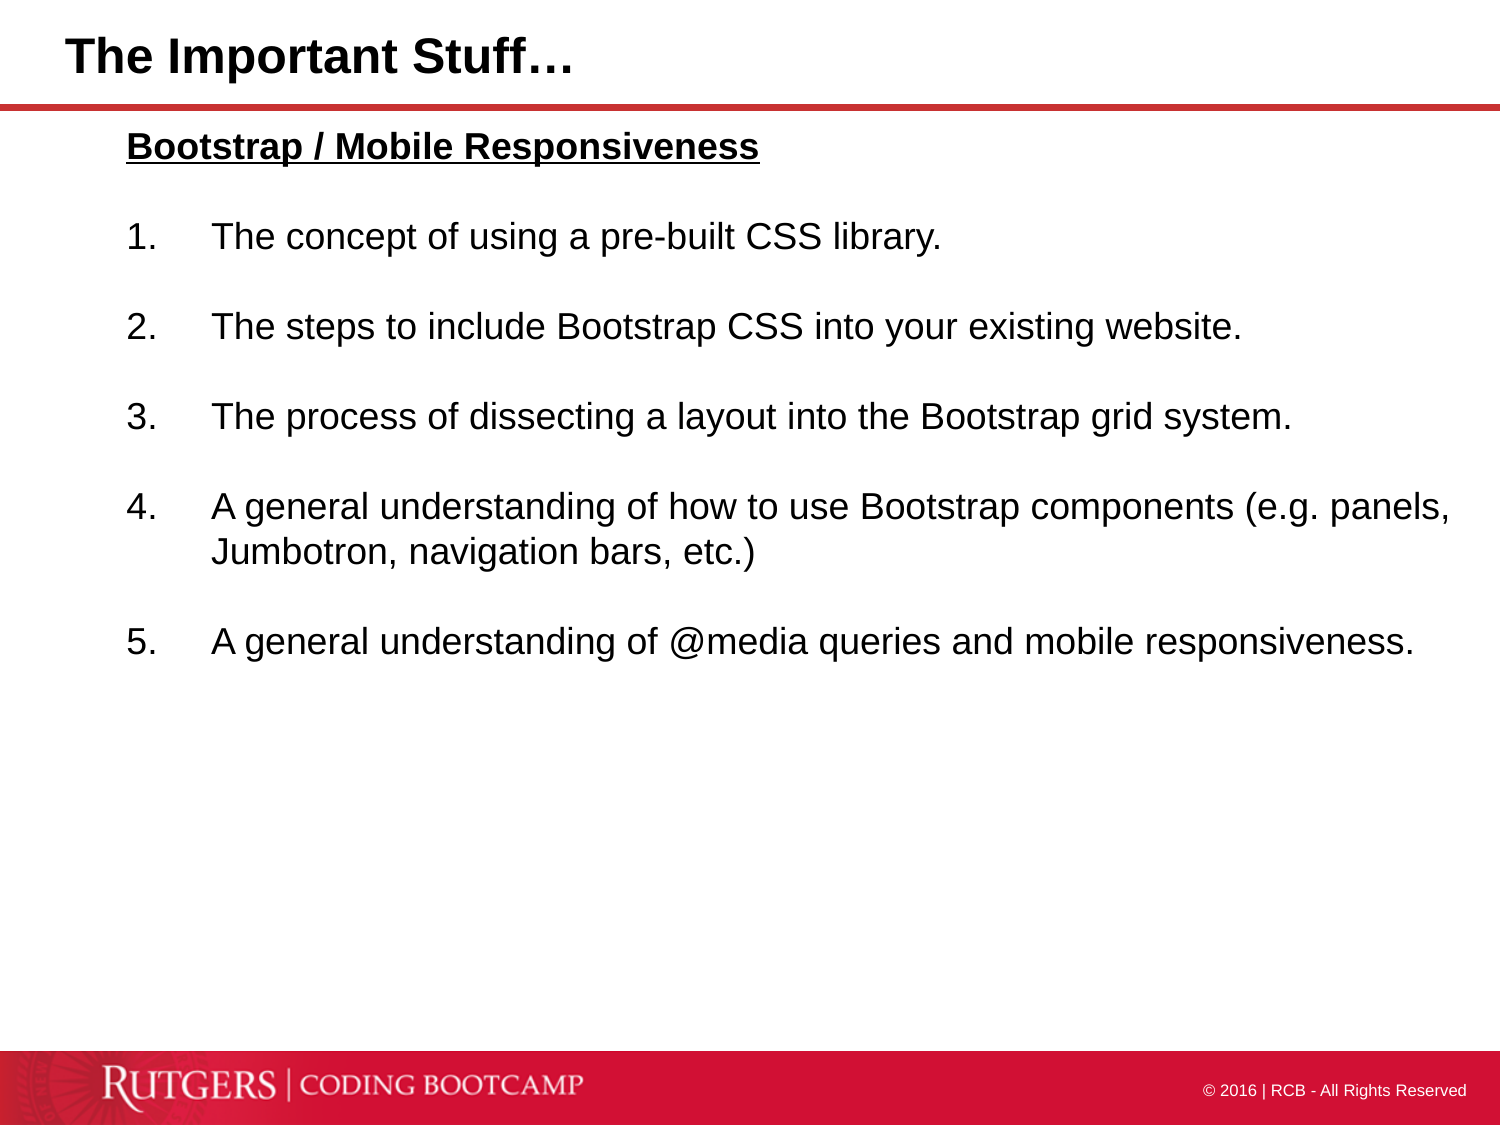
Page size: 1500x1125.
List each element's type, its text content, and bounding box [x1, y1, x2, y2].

text_box © 2016 | RCB - All Rights Reserved [1024, 1089, 1483, 1108]
text_box [655, 1049, 1500, 1125]
picture [0, 1051, 651, 1125]
text_box The Important Stuff… [49, 16, 1188, 91]
list Bootstrap / Mobile Responsiveness The concept of using a pre-built CSS library. The steps to include Bootstrap CSS into your existing website. The process of dissecting a layout into the Bootstrap grid system. A general understanding of how to use Bootstrap components (e.g. panels, Jumbotron, navigation bars, etc.) A general understanding of @media queries and mobile responsiveness. [74, 115, 1483, 1089]
text_box [0, 0, 1500, 104]
